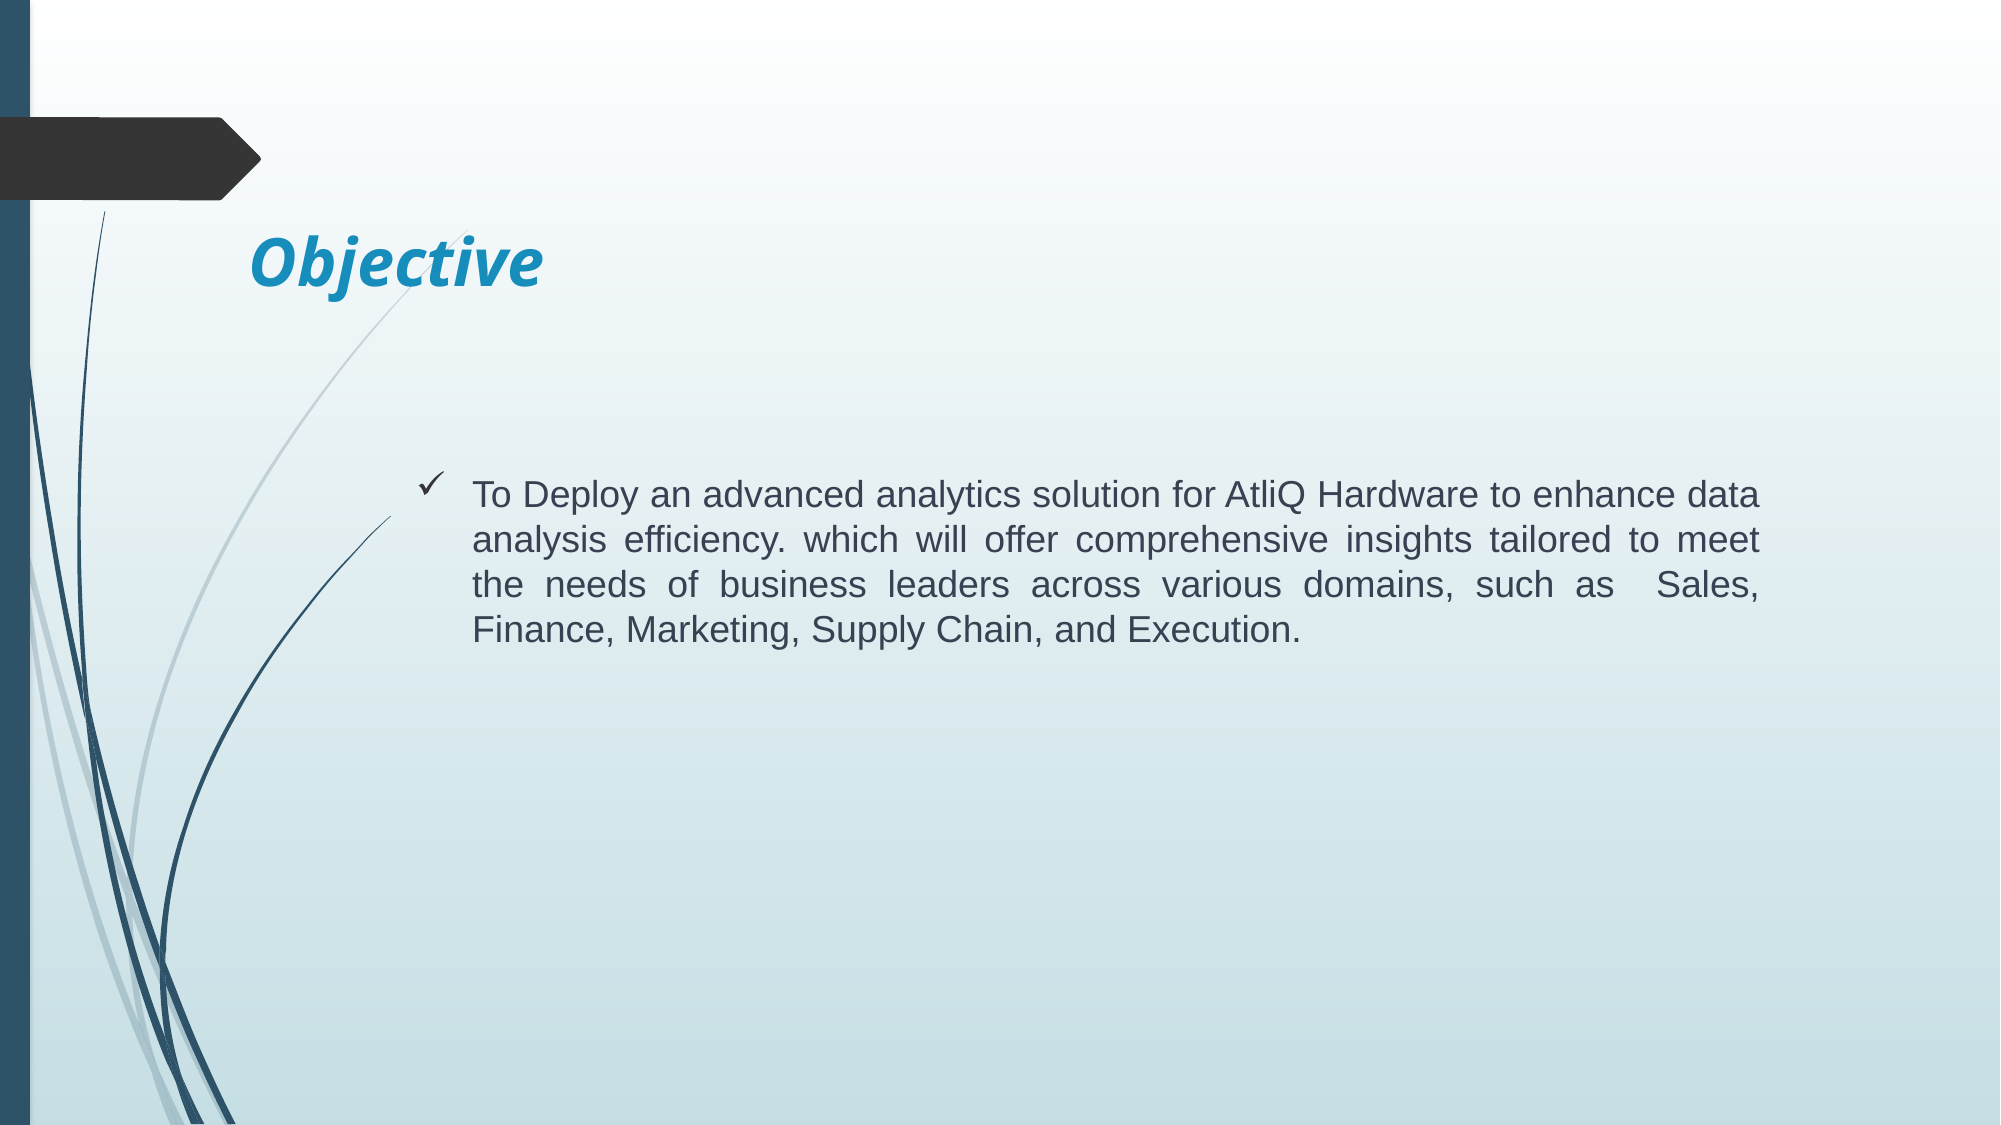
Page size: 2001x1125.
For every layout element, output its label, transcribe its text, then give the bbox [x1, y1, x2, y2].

title Objective [233, 212, 638, 357]
list To Deploy an advanced analytics solution for AtliQ Hardware to enhance data analysis efficiency. which will offer comprehensive insights tailored to meet the needs of business leaders across various domains, such as Sales, Finance, Marketing, Supply Chain, and Execution. [400, 461, 1776, 976]
